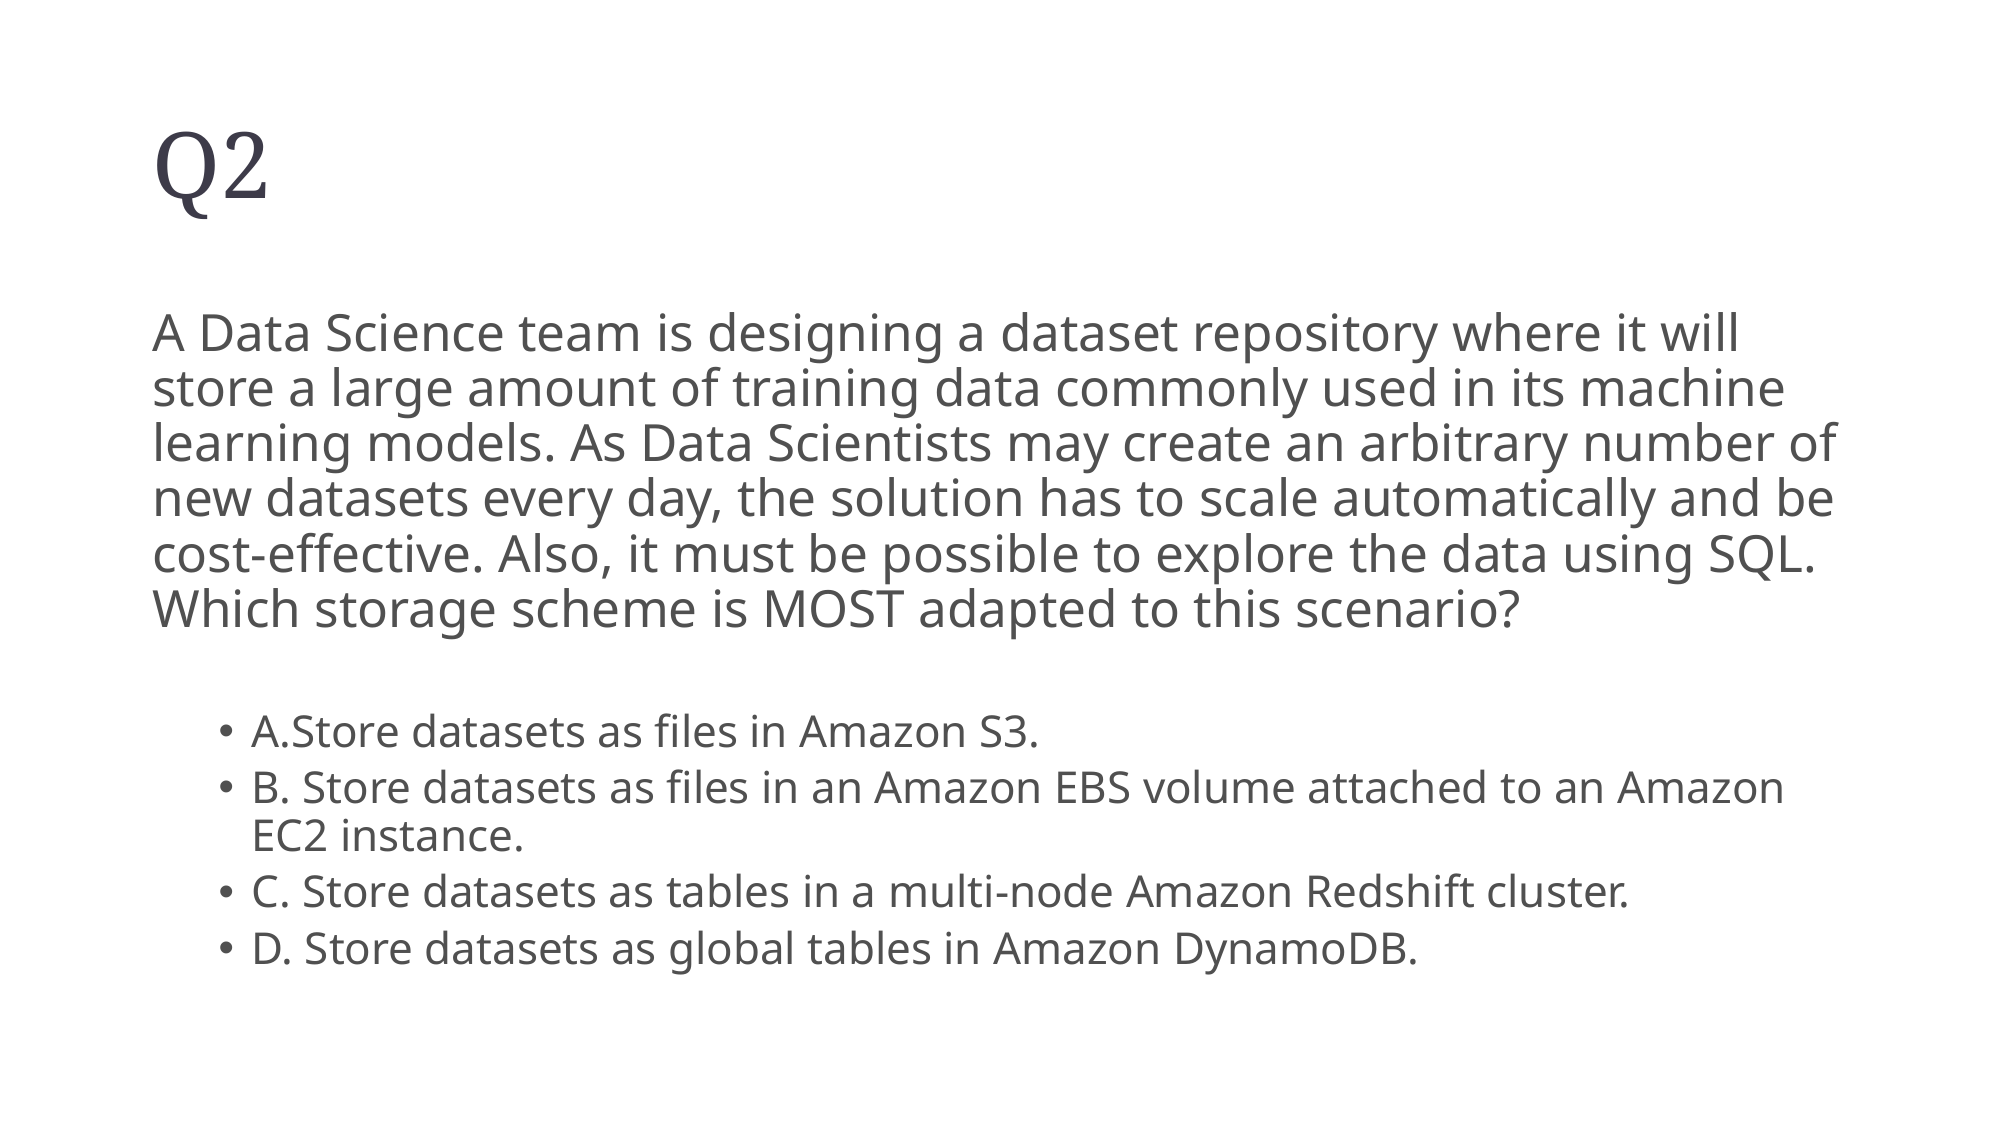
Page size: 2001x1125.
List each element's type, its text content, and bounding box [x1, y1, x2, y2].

list A Data Science team is designing a dataset repository where it will store a large amount of training data commonly used in its machine learning models. As Data Scientists may create an arbitrary number of new datasets every day, the solution has to scale automatically and be cost-effective. Also, it must be possible to explore the data using SQL. Which storage scheme is MOST adapted to this scenario? A.Store datasets as files in Amazon S3. B. Store datasets as files in an Amazon EBS volume attached to an Amazon EC2 instance. C. Store datasets as tables in a multi-node Amazon Redshift cluster. D. Store datasets as global tables in Amazon DynamoDB. [137, 299, 1863, 1014]
title Q2 [137, 59, 1863, 278]
